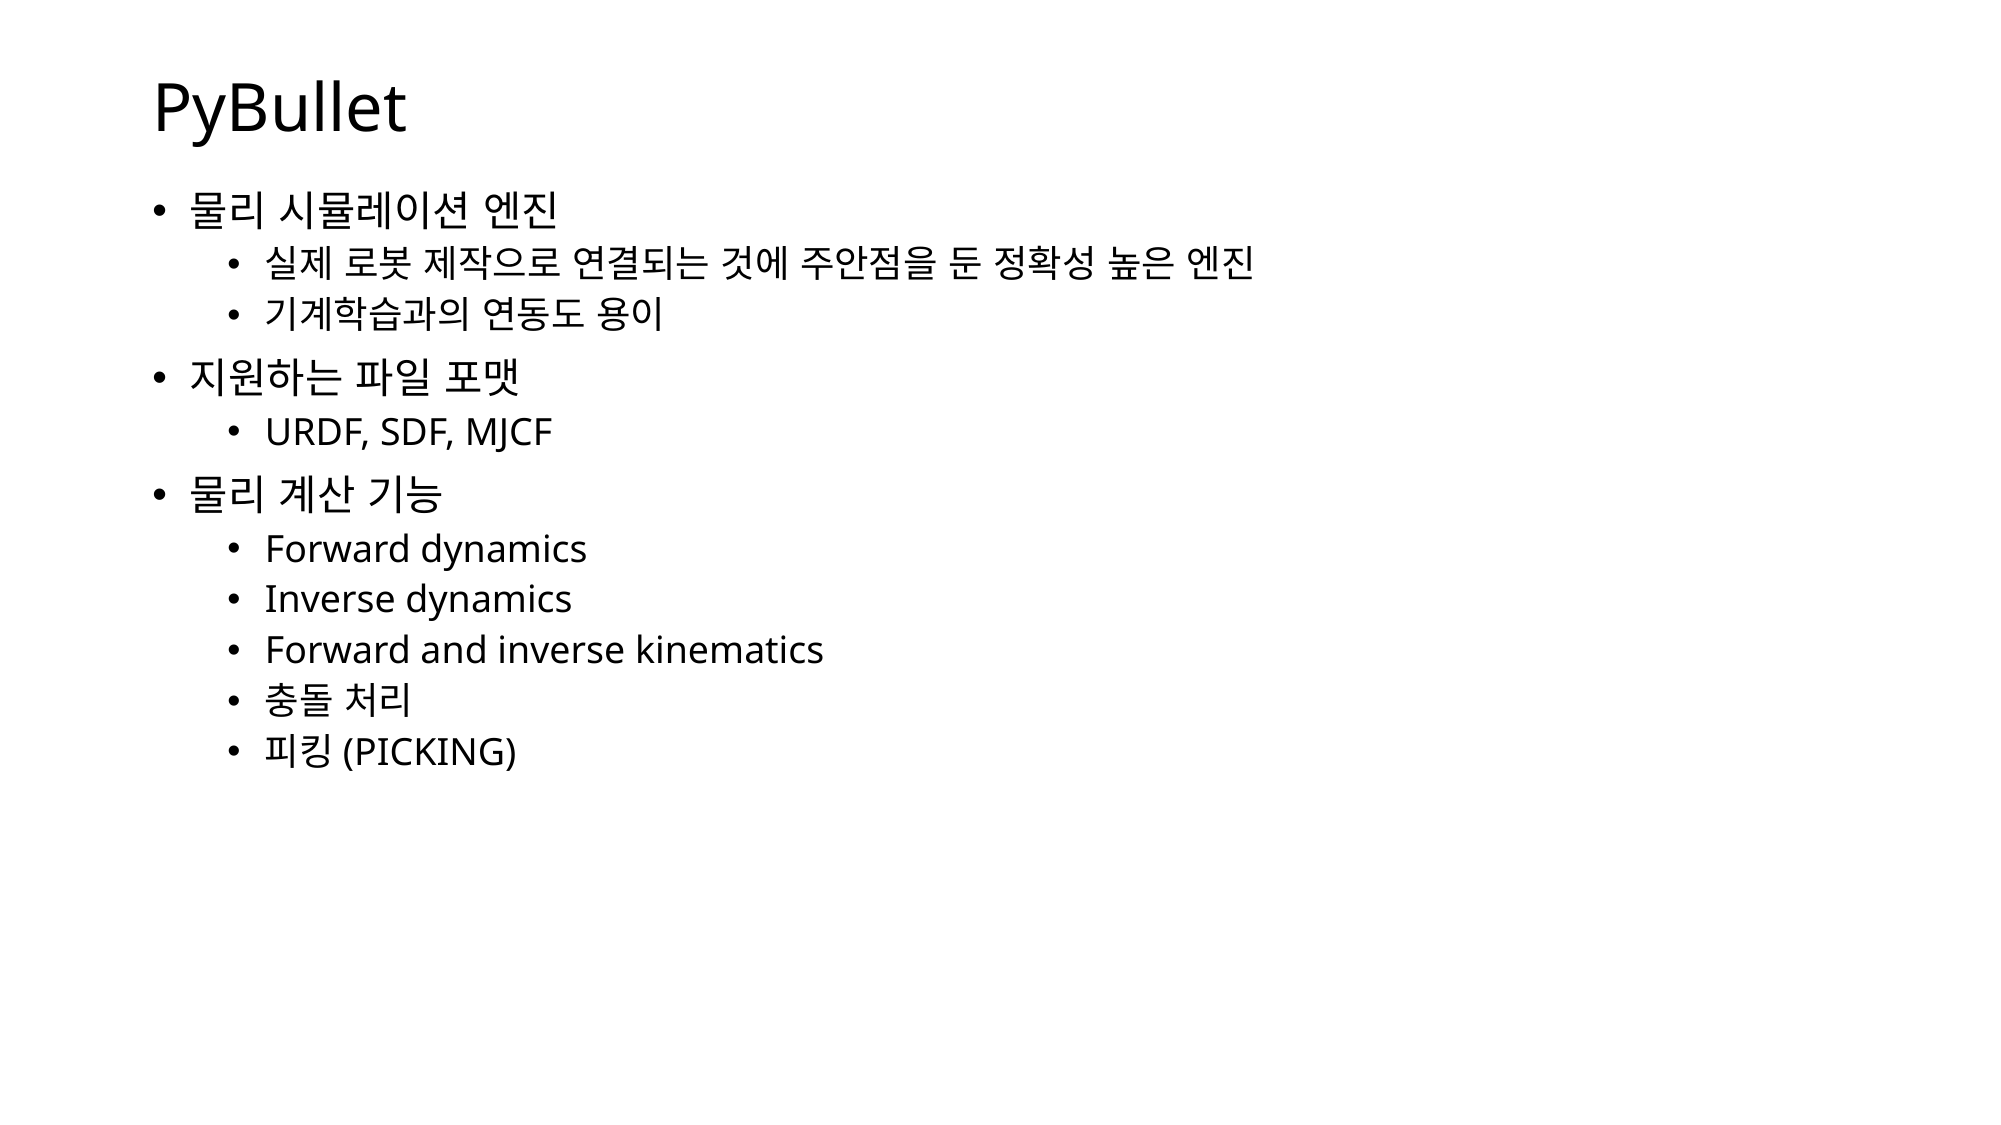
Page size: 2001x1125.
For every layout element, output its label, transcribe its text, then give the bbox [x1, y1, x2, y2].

title PyBullet [137, 59, 1863, 161]
list 물리 시뮬레이션 엔진 실제 로봇 제작으로 연결되는 것에 주안점을 둔 정확성 높은 엔진 기계학습과의 연동도 용이 지원하는 파일 포맷 URDF, SDF, MJCF 물리 계산 기능 Forward dynamics Inverse dynamics Forward and inverse kinematics 충돌 처리 피킹(PICKING) [137, 182, 1863, 1014]
